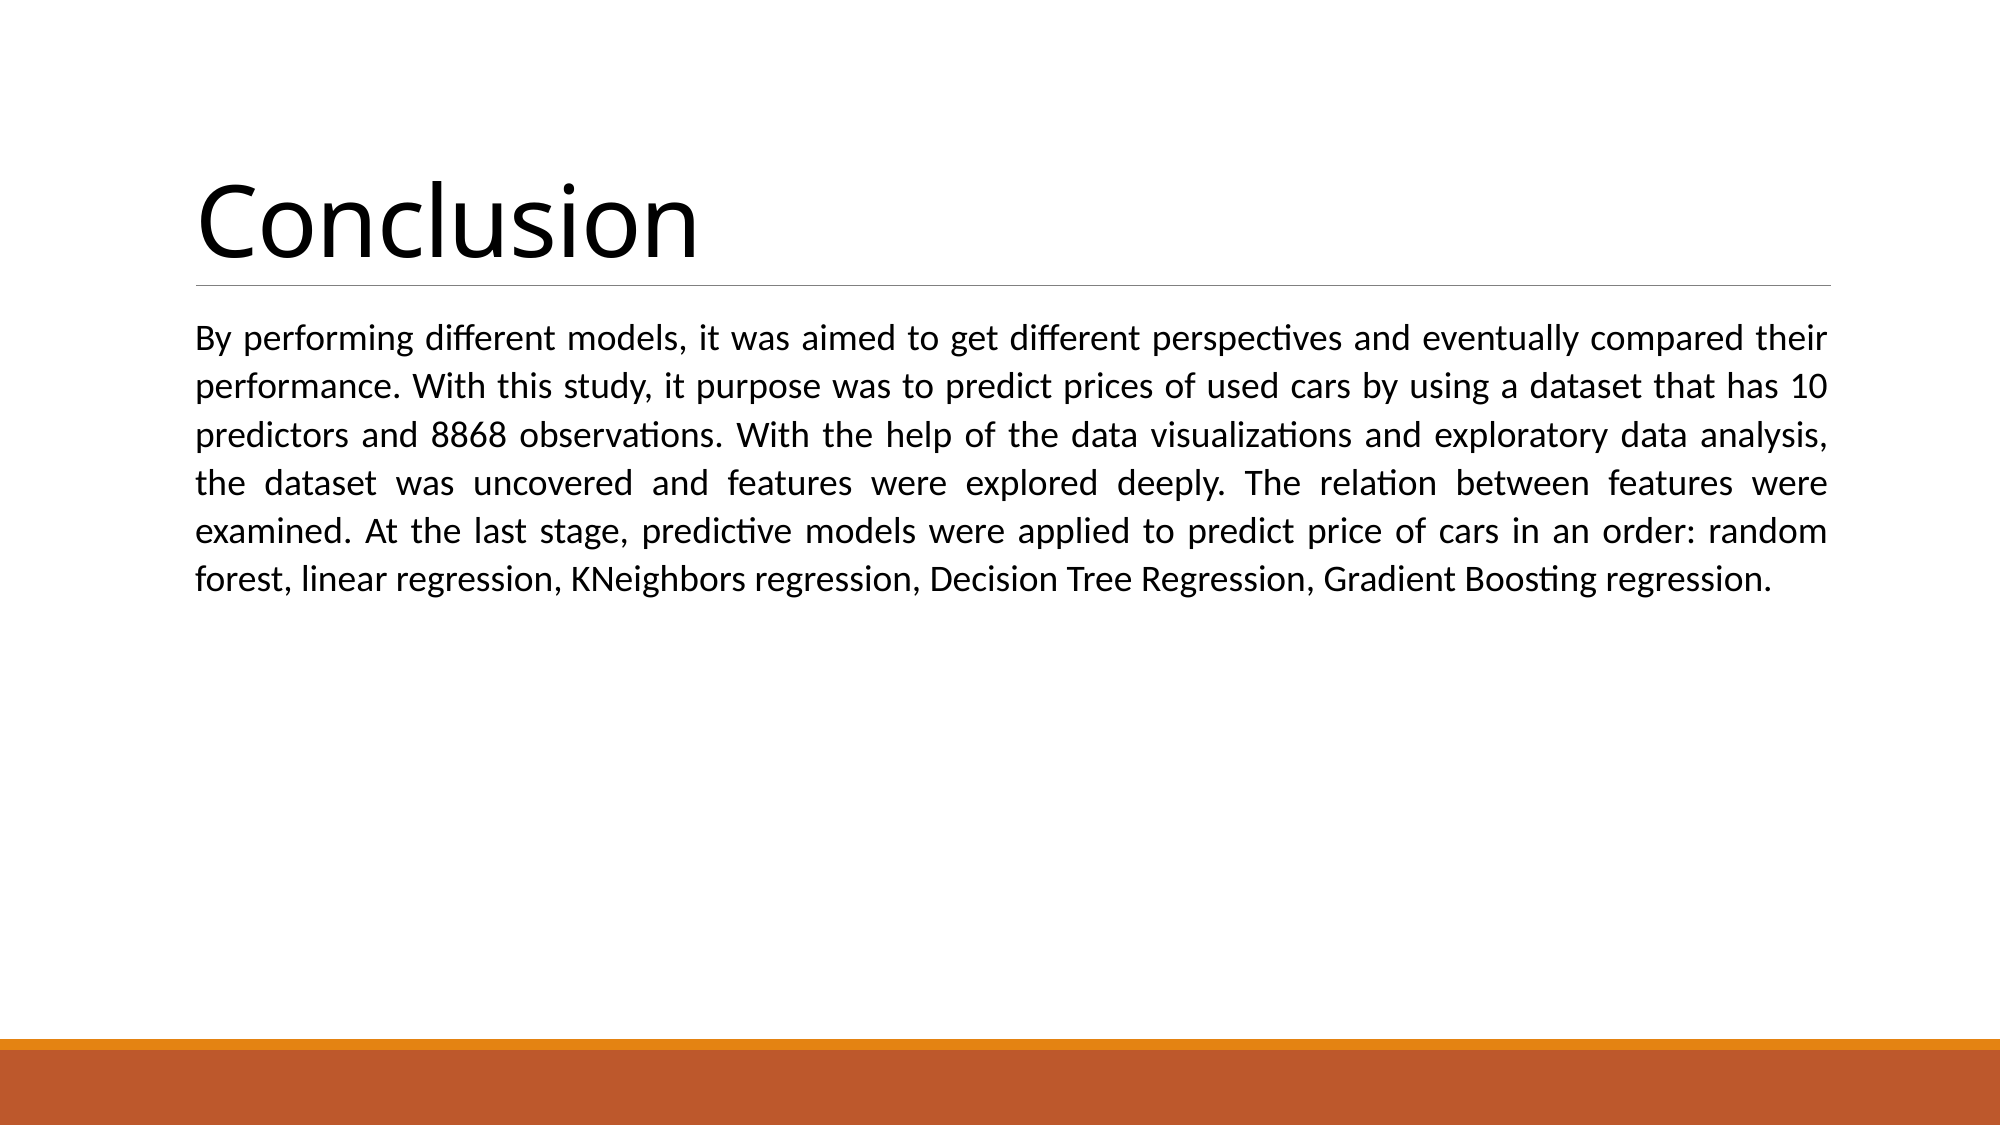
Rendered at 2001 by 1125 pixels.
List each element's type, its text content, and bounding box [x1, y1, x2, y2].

title Conclusion [180, 47, 1830, 285]
list By performing different models, it was aimed to get different perspectives and eventually compared their performance. With this study, it purpose was to predict prices of used cars by using a dataset that has 10 predictors and 8868 observations. With the help of the data visualizations and exploratory data analysis, the dataset was uncovered and features were explored deeply. The relation between features were examined. At the last stage, predictive models were applied to predict price of cars in an order: random forest, linear regression, KNeighbors regression, Decision Tree Regression, Gradient Boosting regression. [180, 302, 1830, 963]
